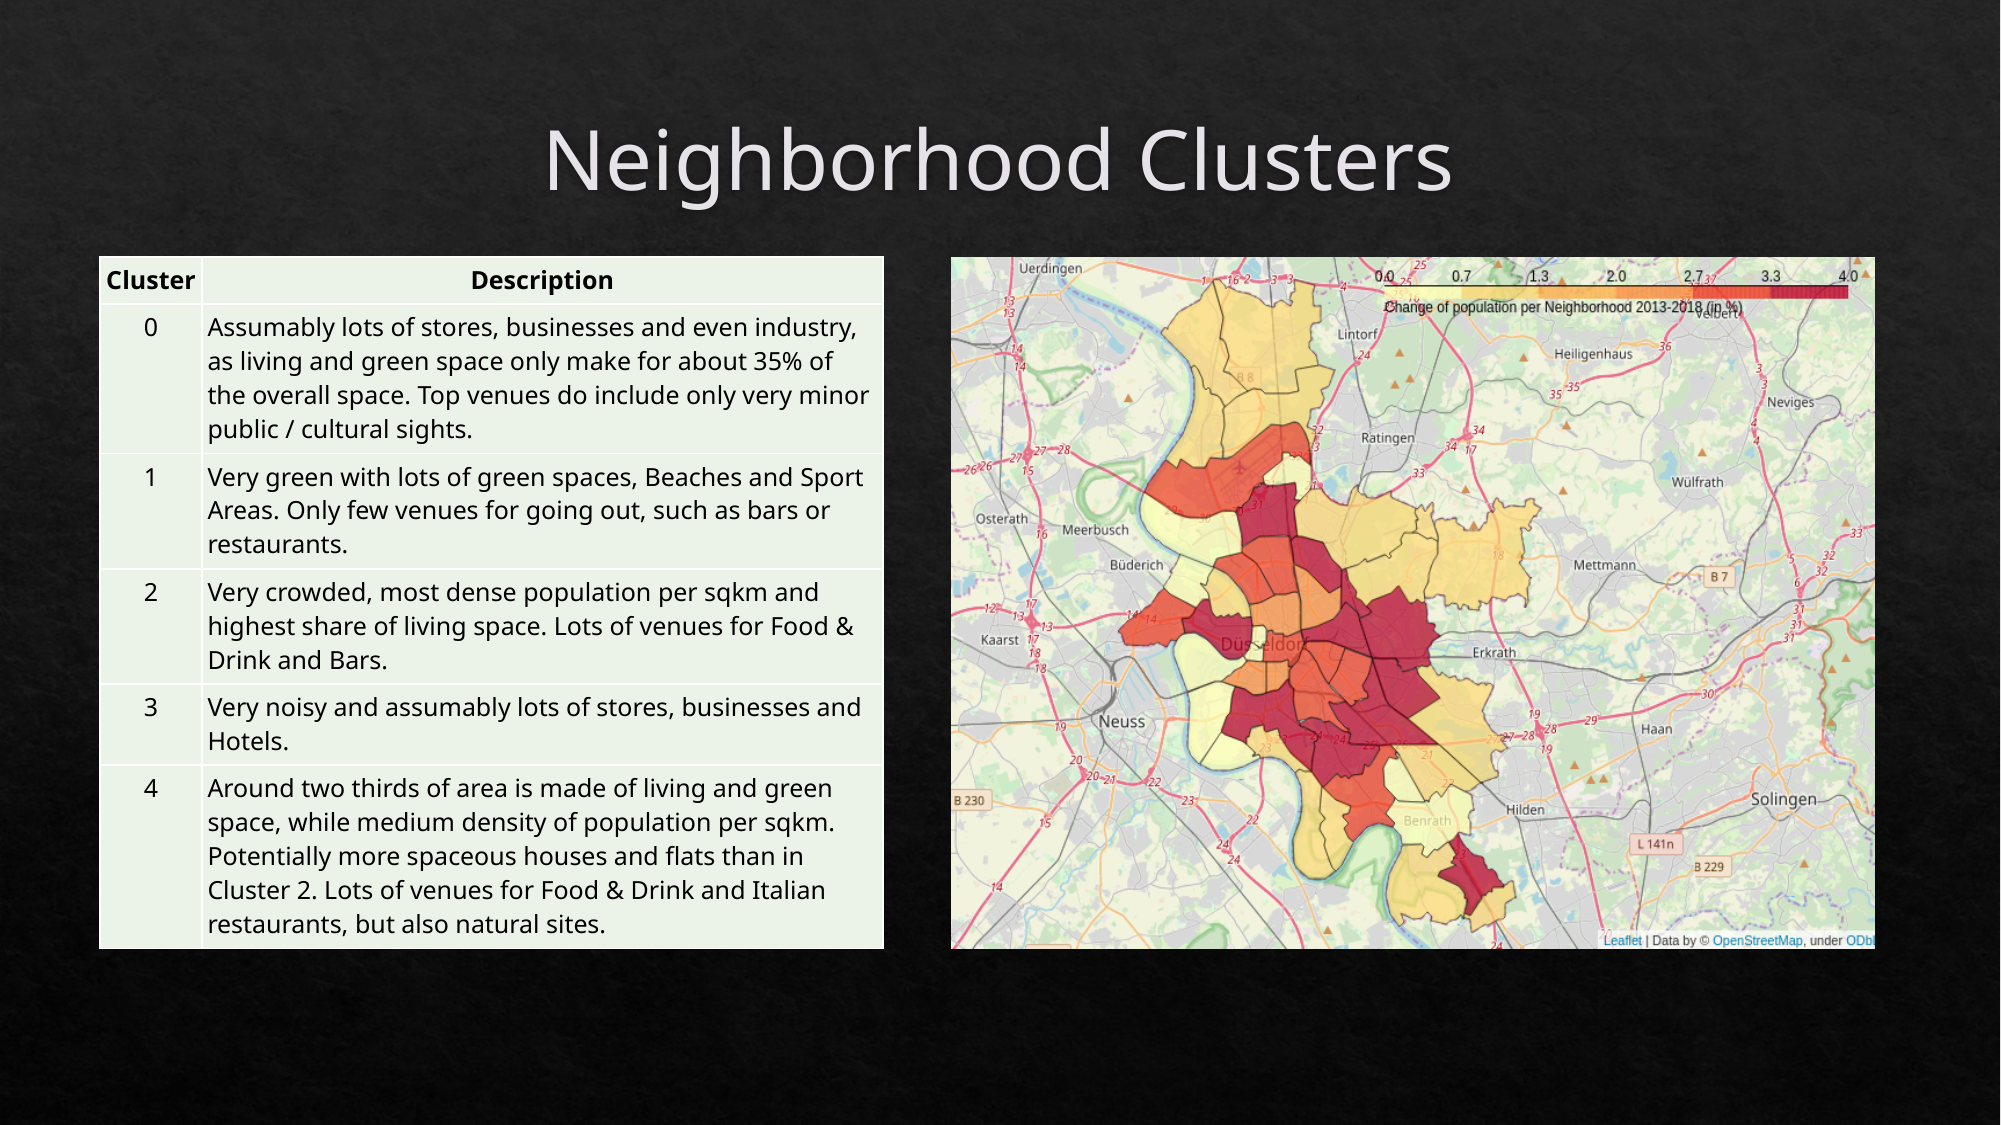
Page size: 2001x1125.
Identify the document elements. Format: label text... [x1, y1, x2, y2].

table_cell 1 [101, 454, 201, 568]
table_cell 4 [101, 766, 201, 948]
table_cell 2 [101, 570, 201, 683]
table_cell 0 [101, 305, 201, 453]
table_cell 3 [101, 685, 201, 764]
table_cell Assumably lots of stores, businesses and even industry, as living and green space only make for about 35% of the overall space. Top venues do include only very minor public / cultural sights. [203, 305, 882, 453]
table_cell Very crowded, most dense population per sqkm and highest share of living space. Lots of venues for Food & Drink and Bars. [203, 570, 882, 683]
table_cell Around two thirds of area is made of living and green space, while medium density of population per sqkm. Potentially more spaceous houses and flats than in Cluster 2. Lots of venues for Food & Drink and Italian restaurants, but also natural sites. [203, 766, 882, 948]
title Neighborhood Clusters [149, 99, 1849, 307]
table_cell Very noisy and assumably lots of stores, businesses and Hotels. [203, 685, 882, 764]
picture [951, 256, 1875, 949]
table_header Cluster [101, 258, 201, 303]
table_cell Very green with lots of green spaces, Beaches and Sport Areas. Only few venues for going out, such as bars or restaurants. [203, 454, 882, 568]
table_header Description [203, 258, 882, 303]
